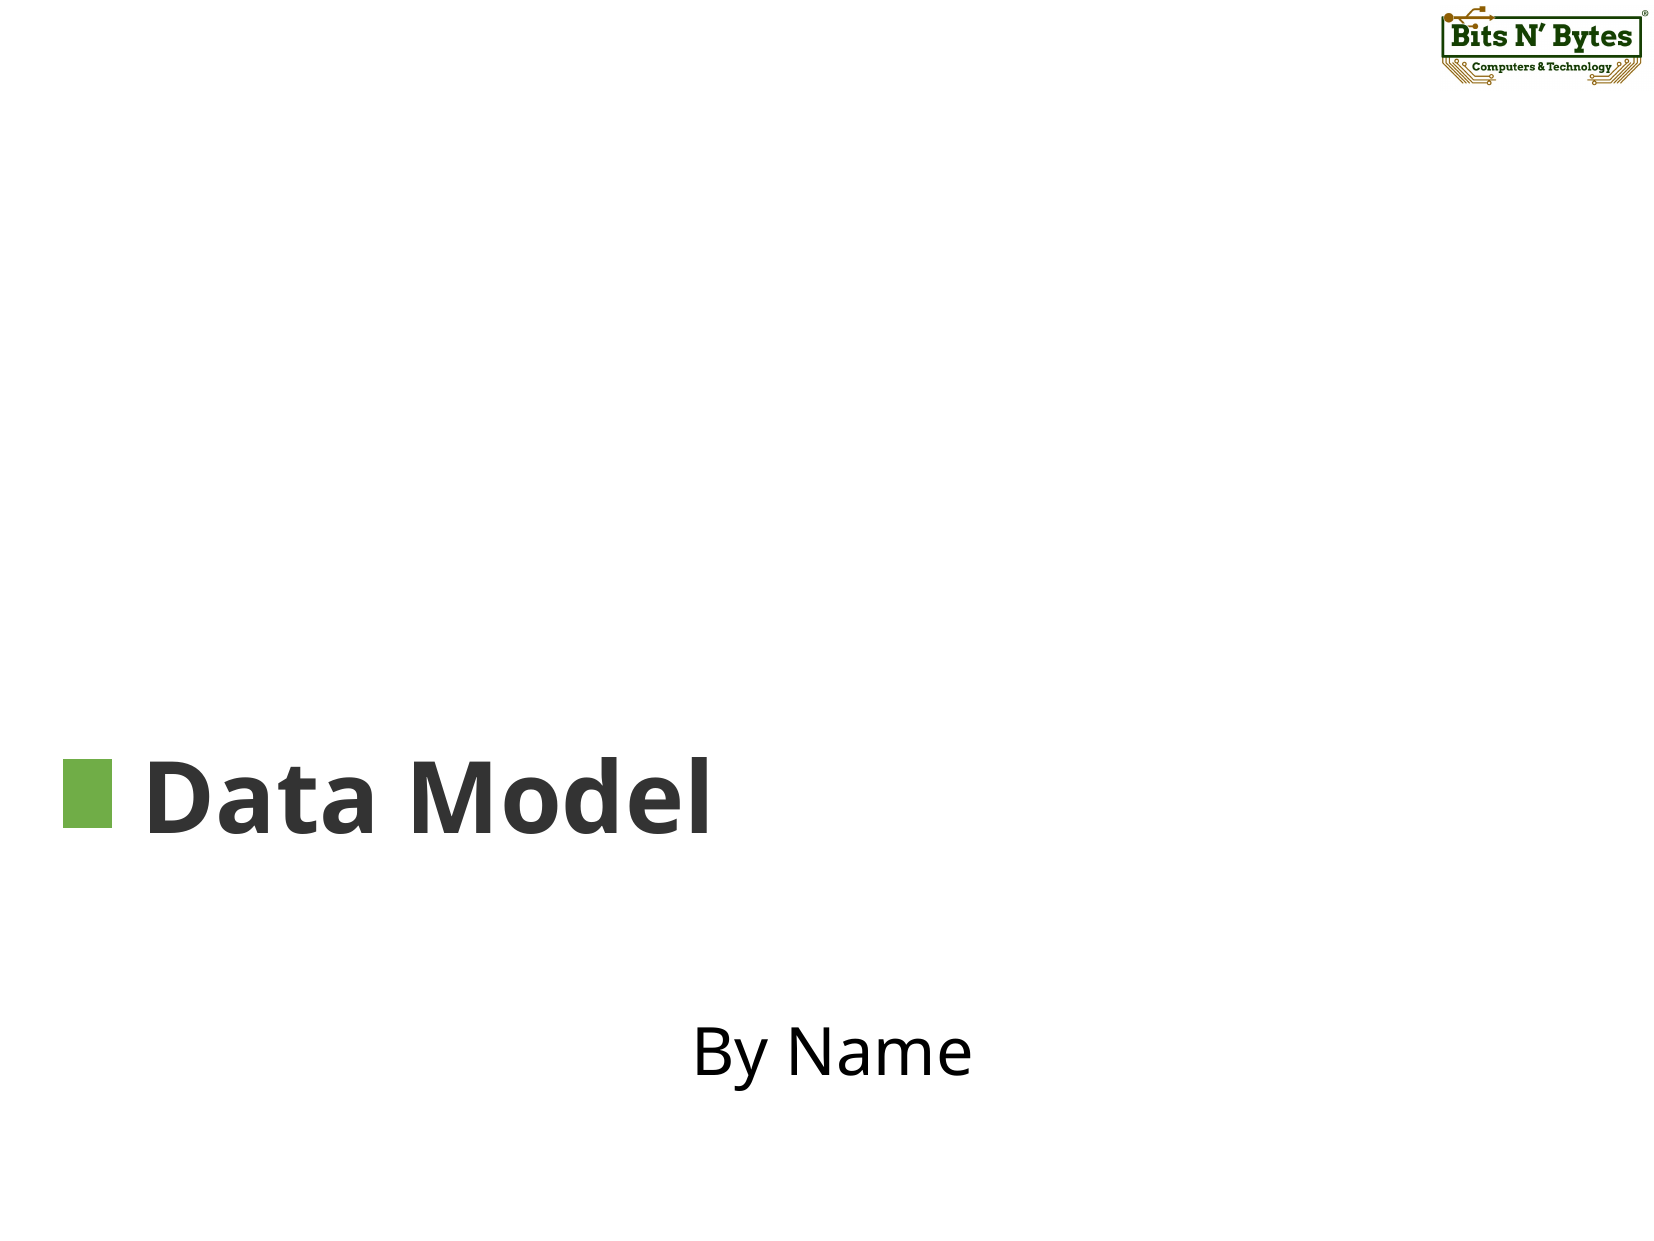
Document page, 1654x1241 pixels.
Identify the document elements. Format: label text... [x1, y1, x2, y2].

text_box Data Model [141, 675, 1548, 912]
text_box By Name [129, 968, 1536, 1130]
picture [1440, 5, 1654, 91]
text_box [63, 759, 112, 828]
